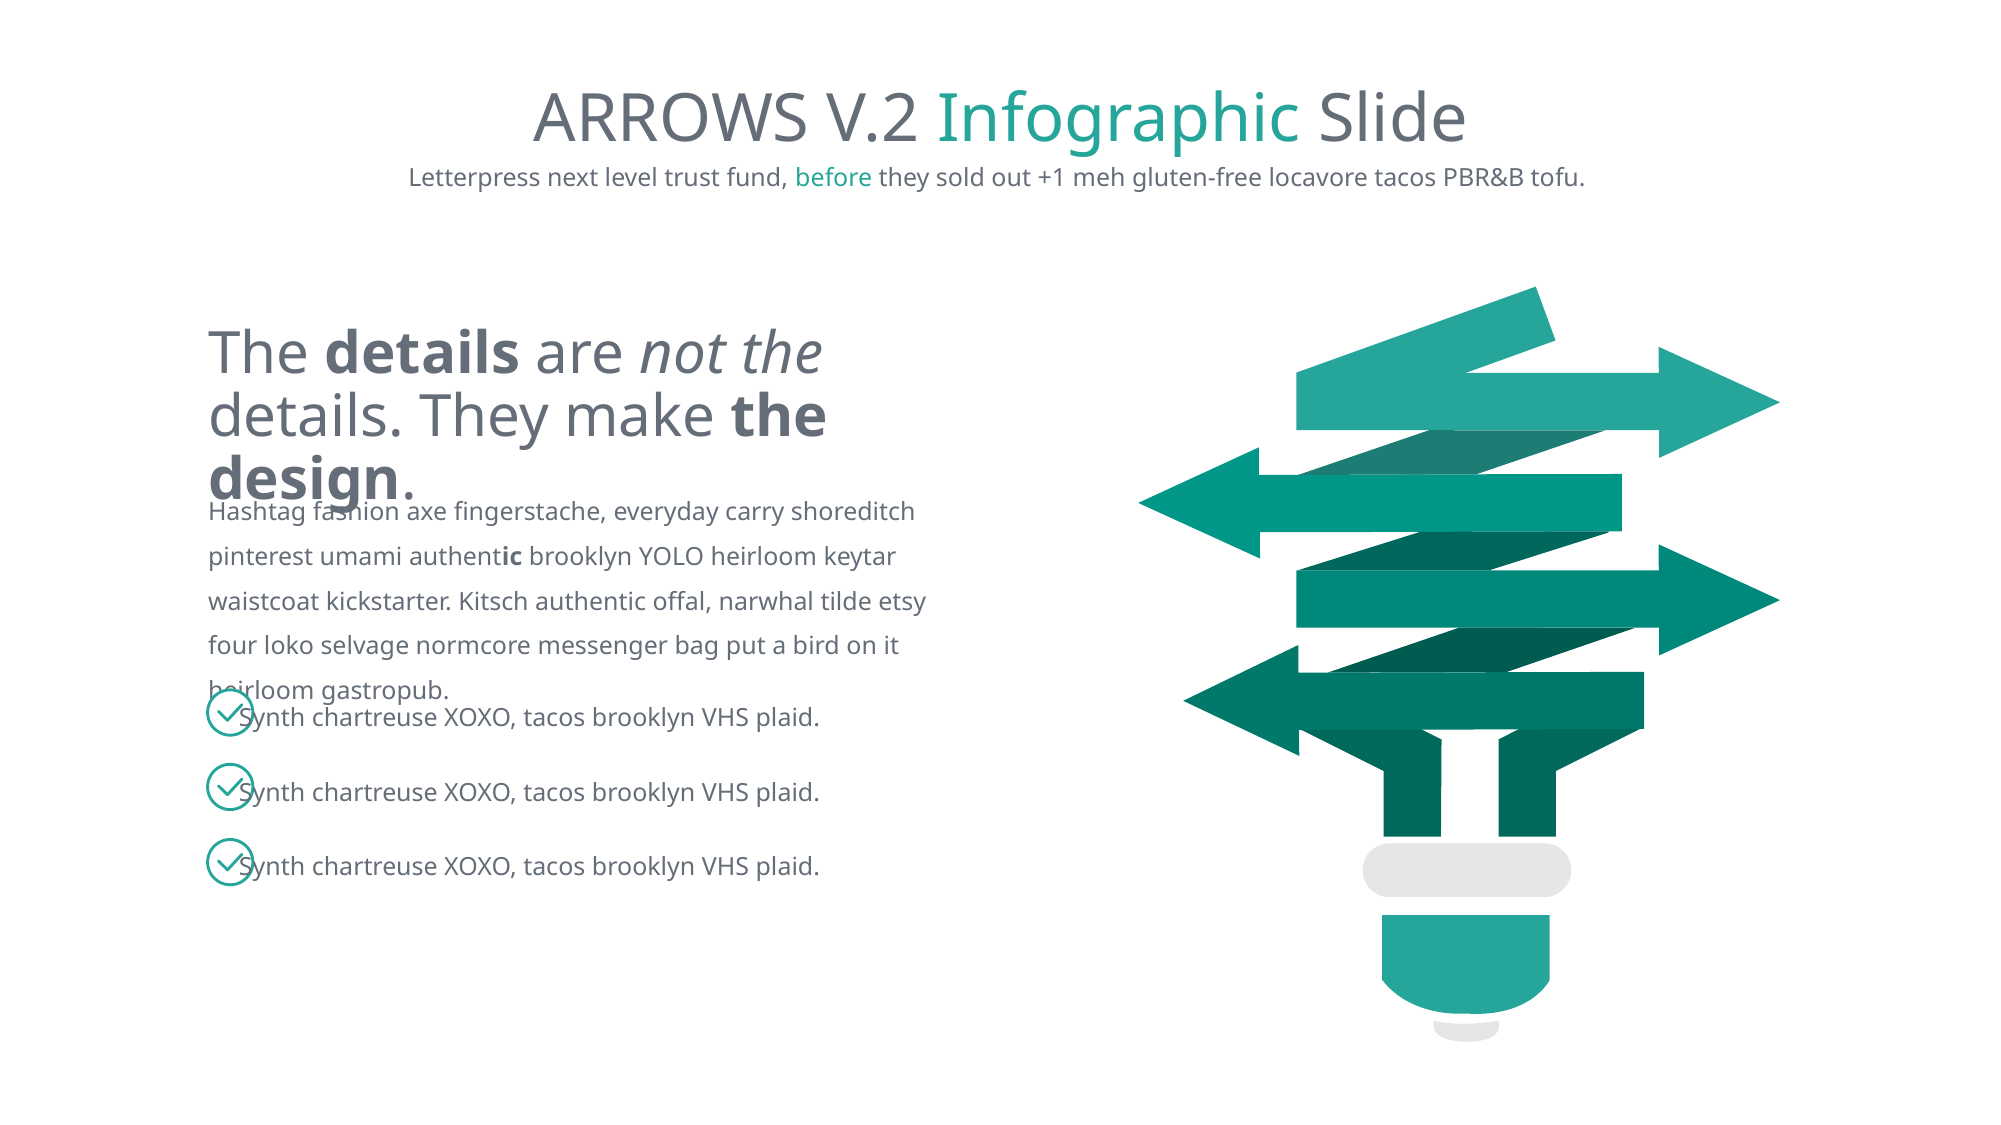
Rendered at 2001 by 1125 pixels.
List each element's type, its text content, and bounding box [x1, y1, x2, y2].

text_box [1138, 286, 1781, 1042]
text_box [207, 839, 253, 885]
text_box Letterpress next level trust fund, before they sold out +1 meh gluten-free locavore tacos PBR&B tofu. [393, 154, 1609, 199]
text_box Synth chartreuse XOXO, tacos brooklyn VHS plaid. [224, 834, 836, 888]
text_box The details are not the details. They make the design. [193, 315, 1012, 520]
text_box ARROWS V.2 Infographic Slide [381, 66, 1621, 162]
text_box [207, 764, 253, 810]
text_box Hashtag fashion axe fingerstache, everyday carry shoreditch pinterest umami authentic brooklyn YOLO heirloom keytar waistcoat kickstarter. Kitsch authentic offal, narwhal tilde etsy four loko selvage normcore messenger bag put a bird on it heirloom gastropub. [193, 473, 992, 713]
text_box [207, 689, 253, 736]
text_box Synth chartreuse XOXO, tacos brooklyn VHS plaid. [224, 685, 836, 739]
text_box Synth chartreuse XOXO, tacos brooklyn VHS plaid. [224, 759, 836, 814]
